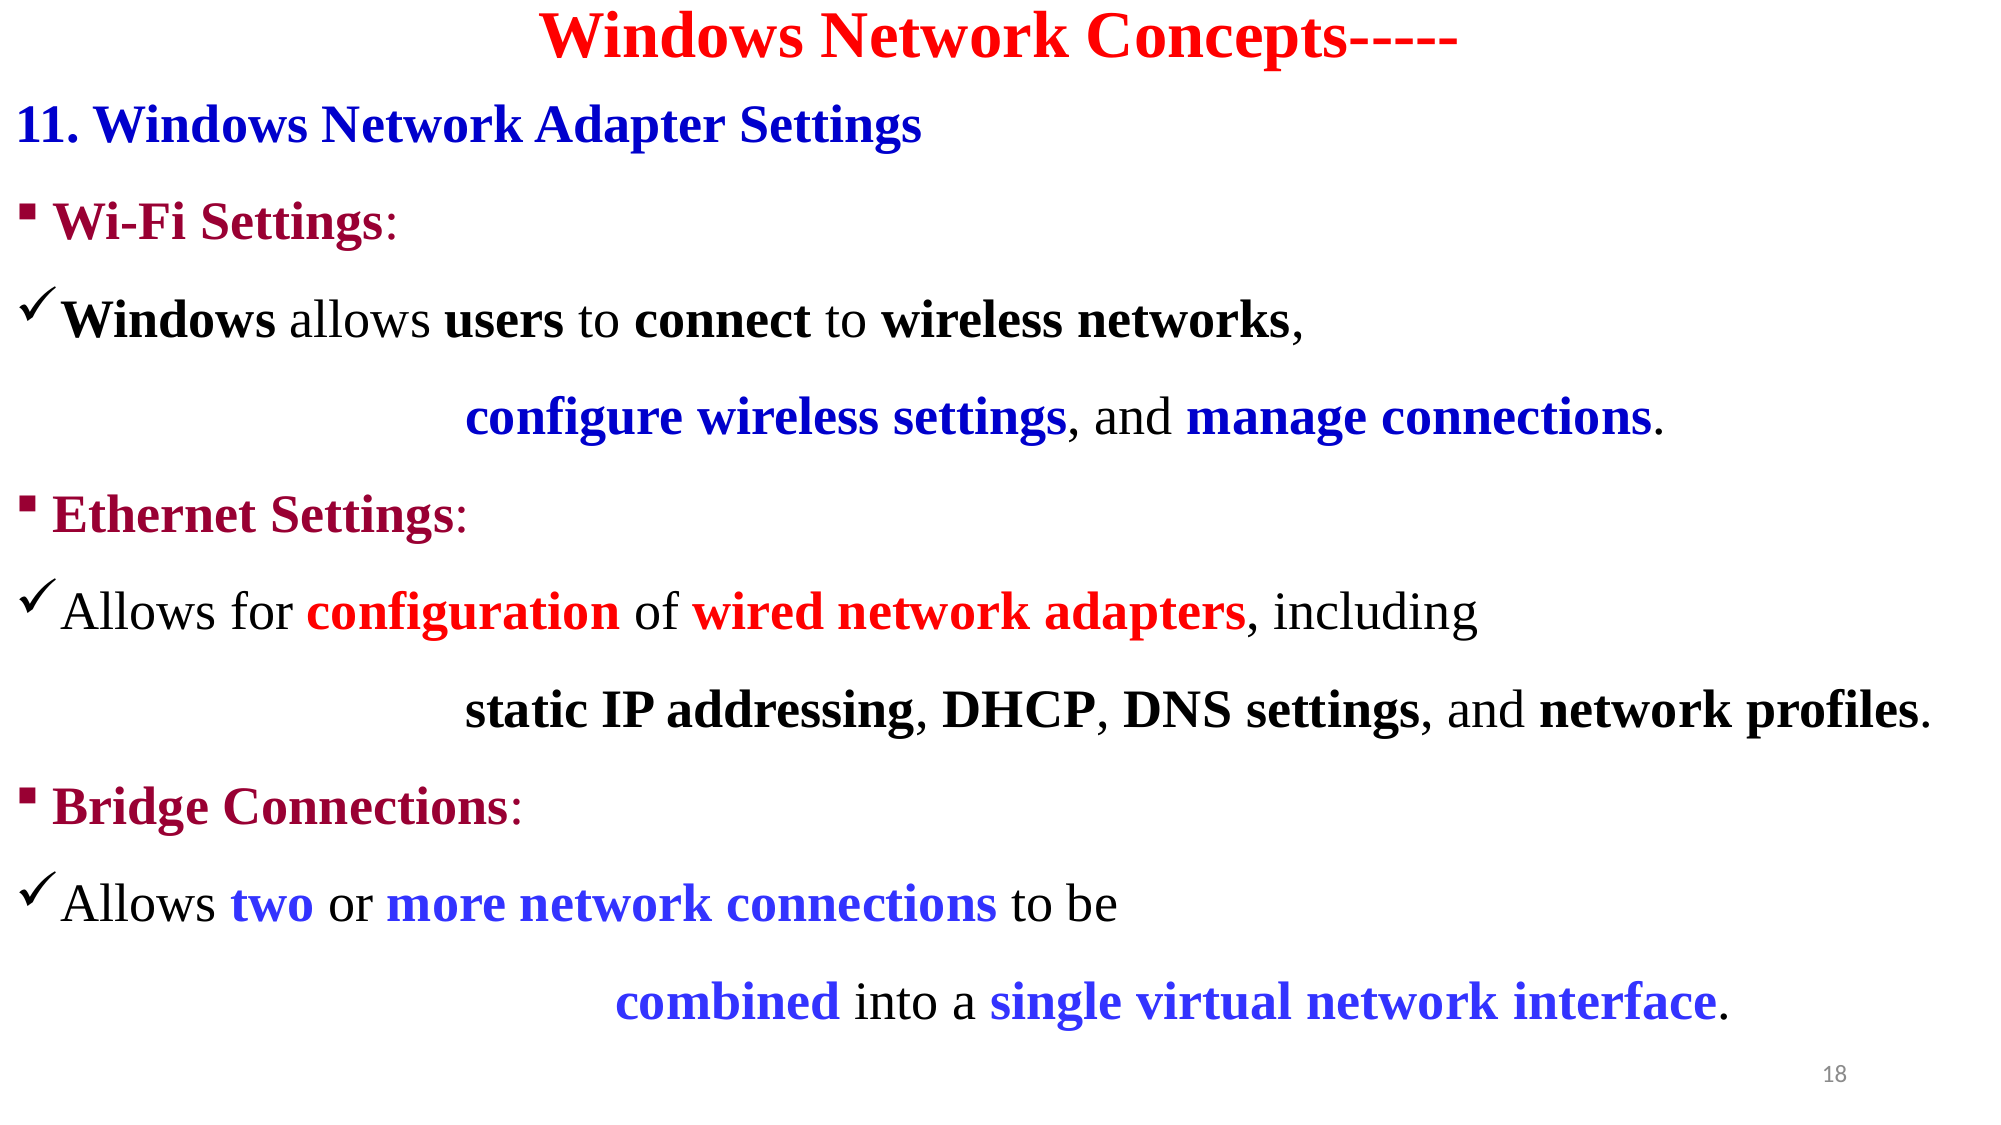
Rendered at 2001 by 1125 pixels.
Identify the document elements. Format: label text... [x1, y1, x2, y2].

slide_number 18 [1412, 1042, 1863, 1103]
list 11. Windows Network Adapter Settings Wi-Fi Settings: Windows allows users to connect to wireless networks, configure wireless settings, and manage connections. Ethernet Settings: Allows for configuration of wired network adapters, including static IP addressing, DHCP, DNS settings, and network profiles. Bridge Connections: Allows two or more network connections to be combined into a single virtual network interface. [0, 48, 2000, 1125]
title Windows Network Concepts----- [137, 0, 1863, 48]
